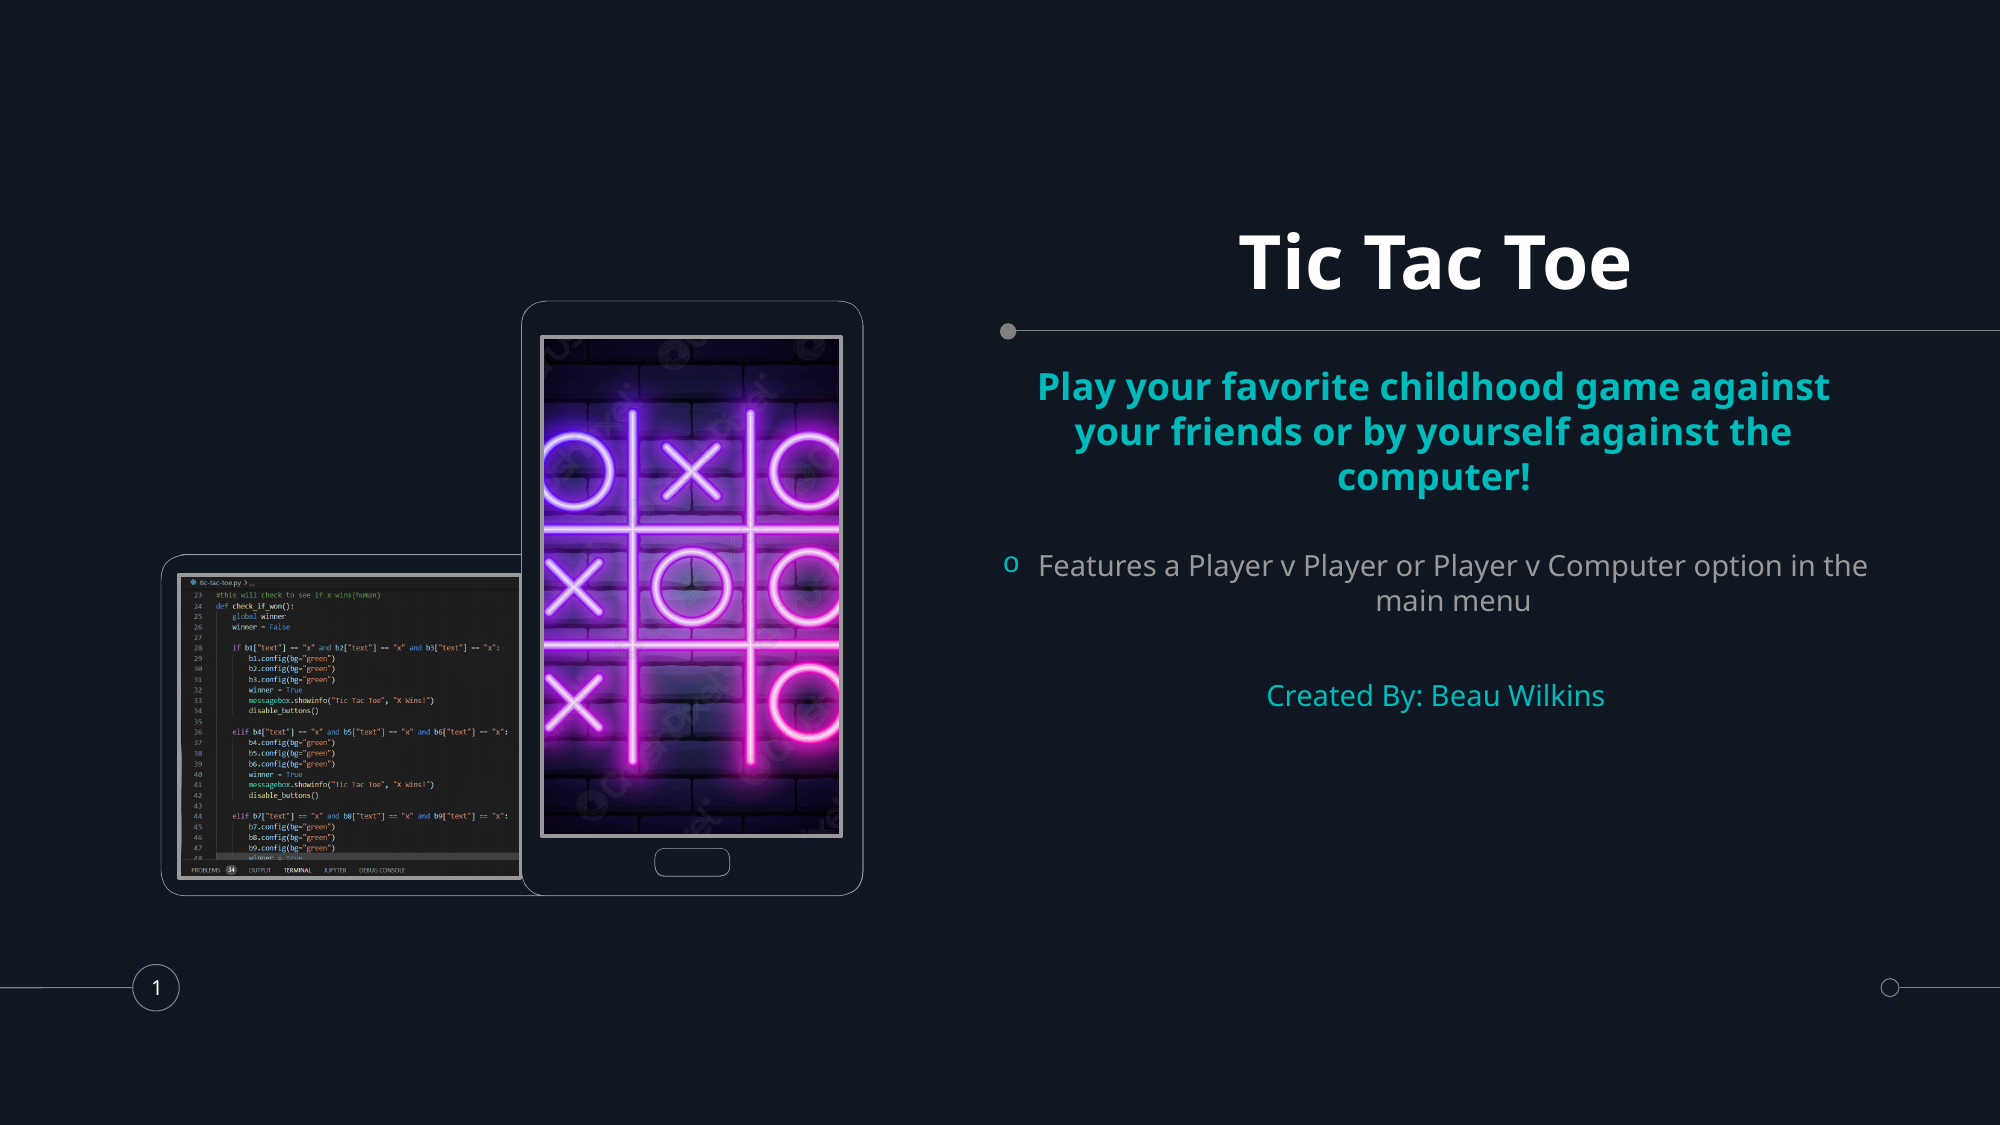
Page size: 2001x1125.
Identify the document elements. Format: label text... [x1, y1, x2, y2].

picture [158, 298, 865, 897]
slide_number 1 [127, 964, 186, 1014]
list Play your favorite childhood game against your friends or by yourself against the computer! [999, 362, 1869, 524]
list Features a Player v Player or Player v Computer option in the main menu Created By: Beau Wilkins [1000, 547, 1872, 917]
title Tic Tac Toe [999, 212, 1872, 306]
